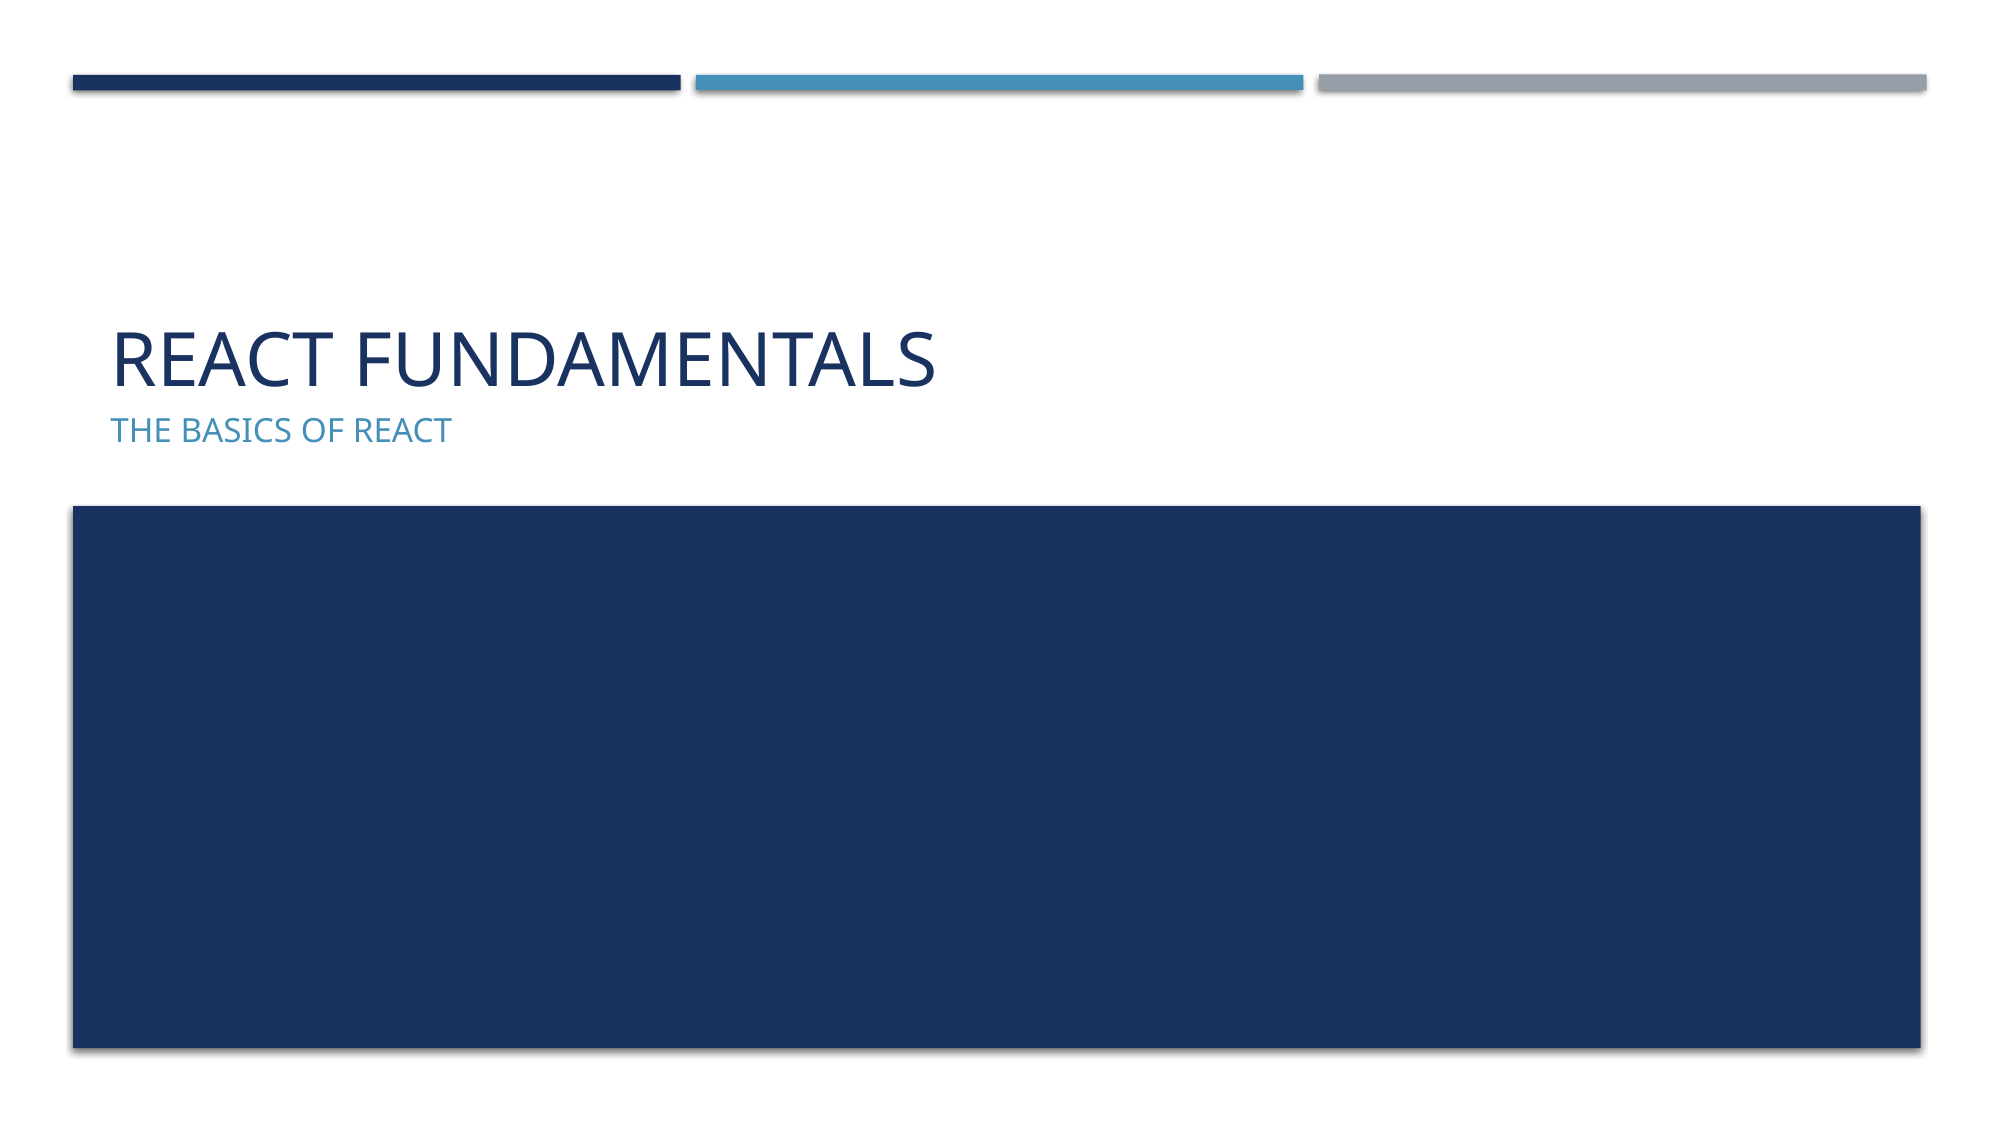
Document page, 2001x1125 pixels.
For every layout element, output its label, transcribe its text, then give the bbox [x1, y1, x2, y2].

title React Fundamentals [95, 167, 1899, 409]
subtitle The basics of React [95, 409, 1899, 507]
